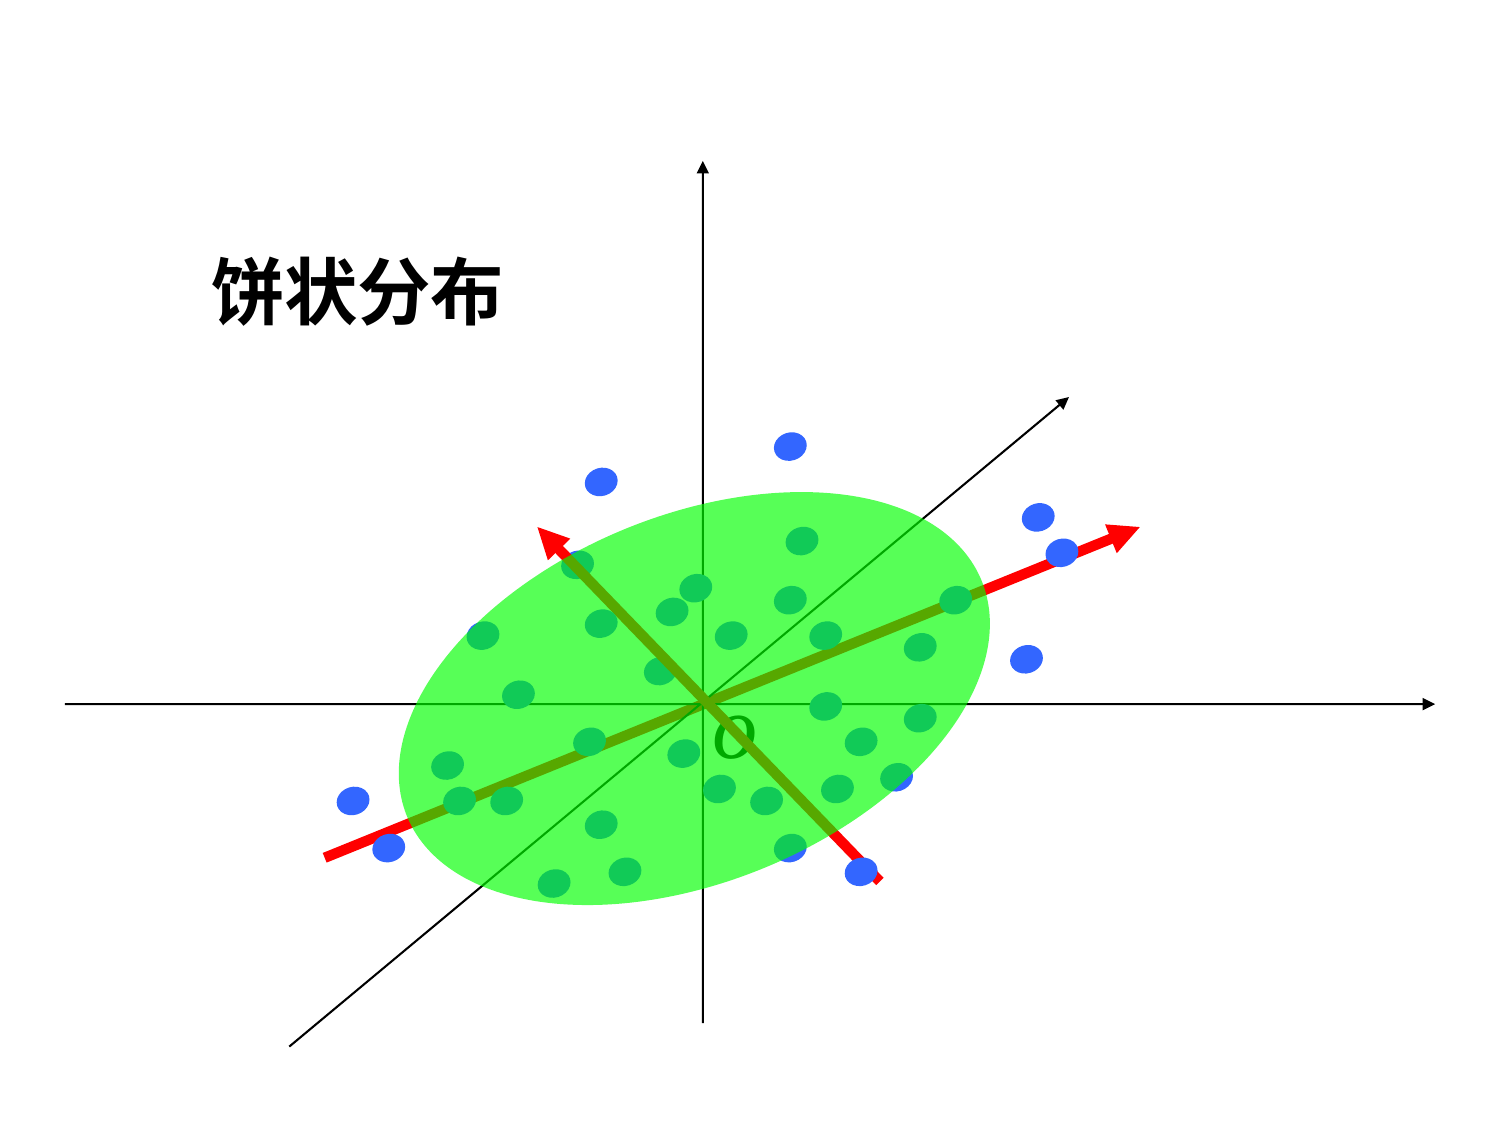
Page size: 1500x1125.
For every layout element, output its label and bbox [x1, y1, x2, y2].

text_box [844, 857, 878, 887]
text_box [1079, 526, 1140, 552]
text_box [967, 697, 1436, 711]
text_box [702, 703, 770, 777]
text_box [336, 786, 370, 816]
text_box [893, 774, 913, 792]
text_box [1021, 503, 1055, 532]
text_box [1045, 538, 1079, 568]
text_box [781, 849, 807, 863]
text_box [372, 833, 406, 863]
text_box [584, 467, 618, 497]
text_box [696, 160, 710, 503]
text_box [773, 432, 807, 461]
text_box [398, 492, 990, 906]
text_box [202, 252, 522, 351]
text_box [1010, 645, 1043, 674]
text_box [923, 397, 1069, 518]
text_box [537, 527, 567, 557]
